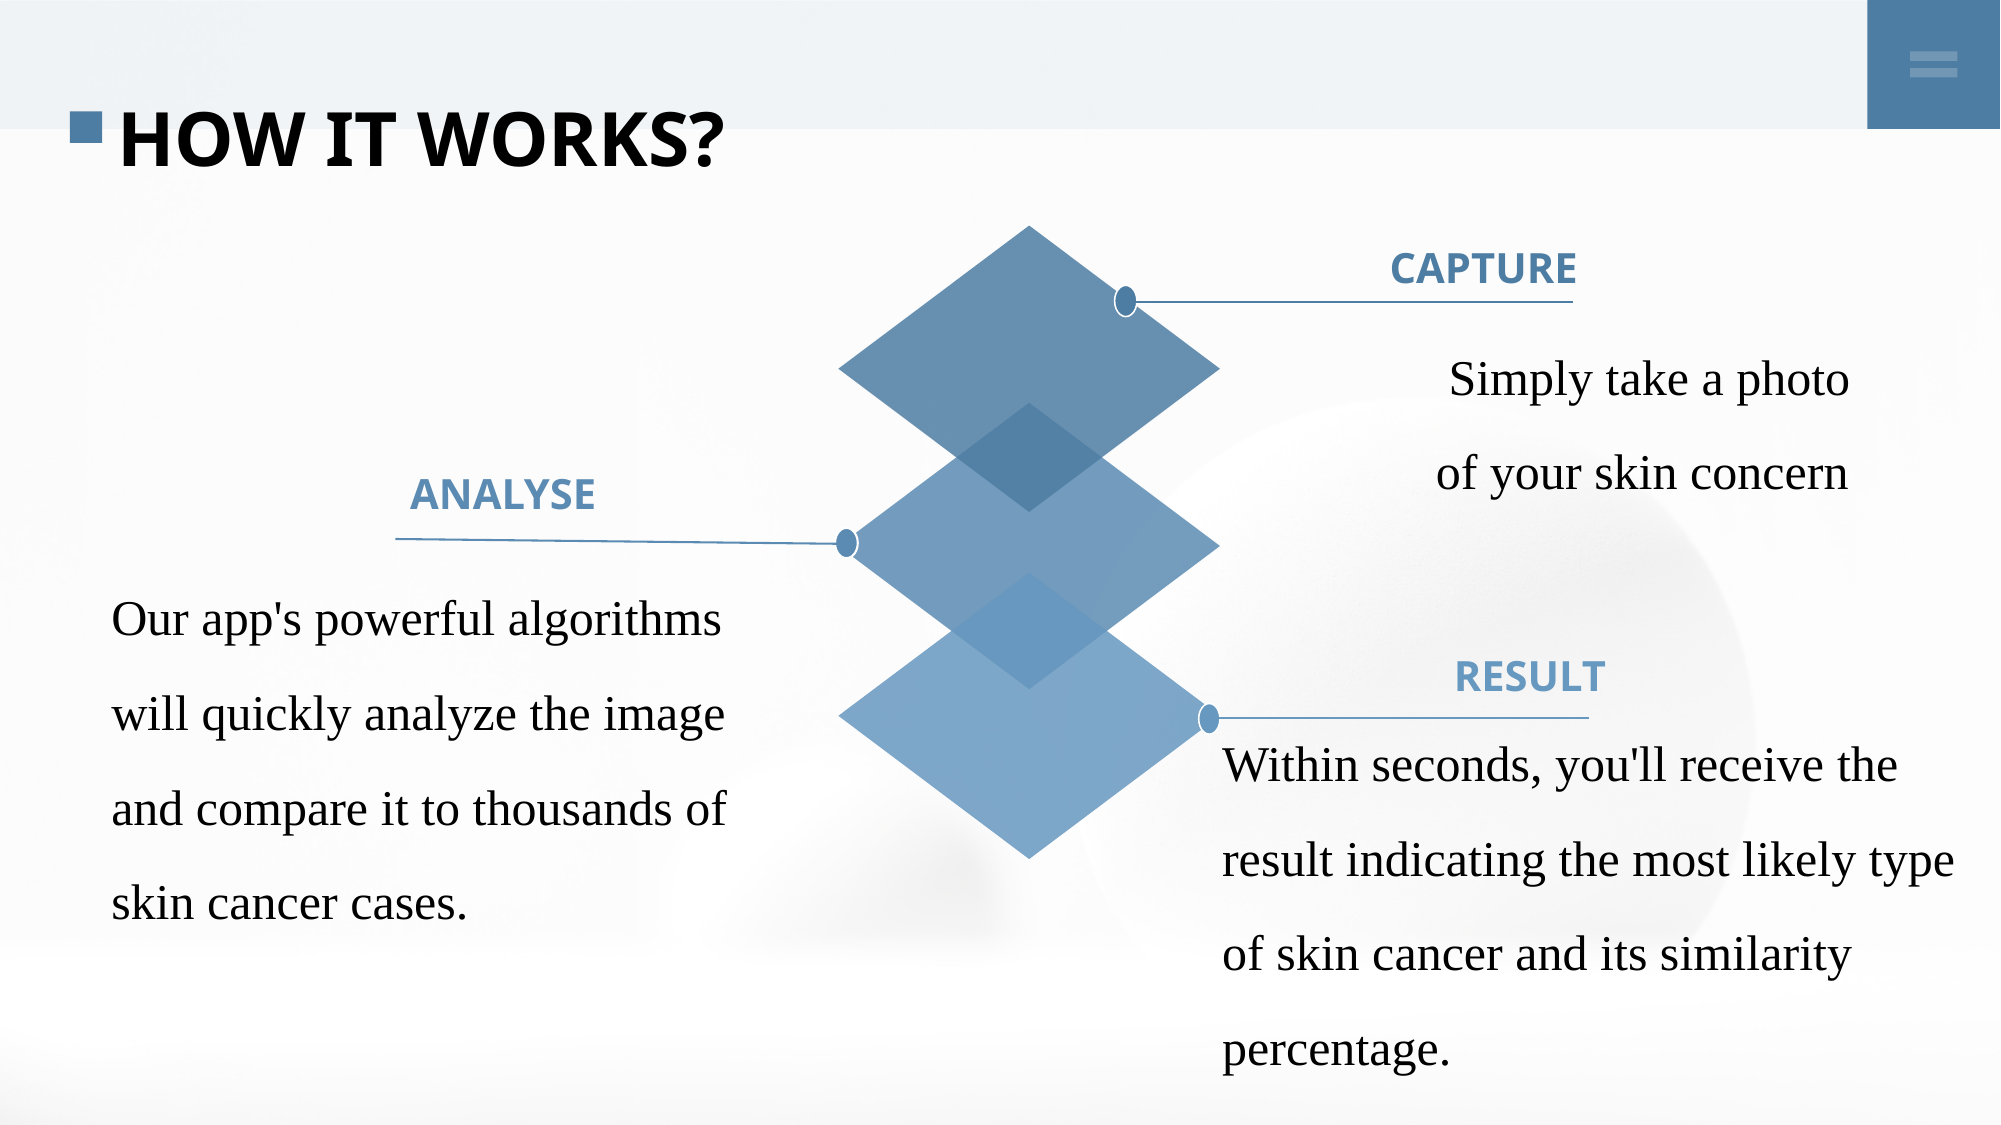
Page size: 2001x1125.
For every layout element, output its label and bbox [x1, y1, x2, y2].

text_box [69, 84, 1738, 191]
text_box [1910, 51, 1958, 78]
text_box [1866, 0, 2000, 130]
text_box [0, 0, 1866, 130]
text_box [99, 225, 2000, 1085]
picture [0, 0, 2001, 1125]
